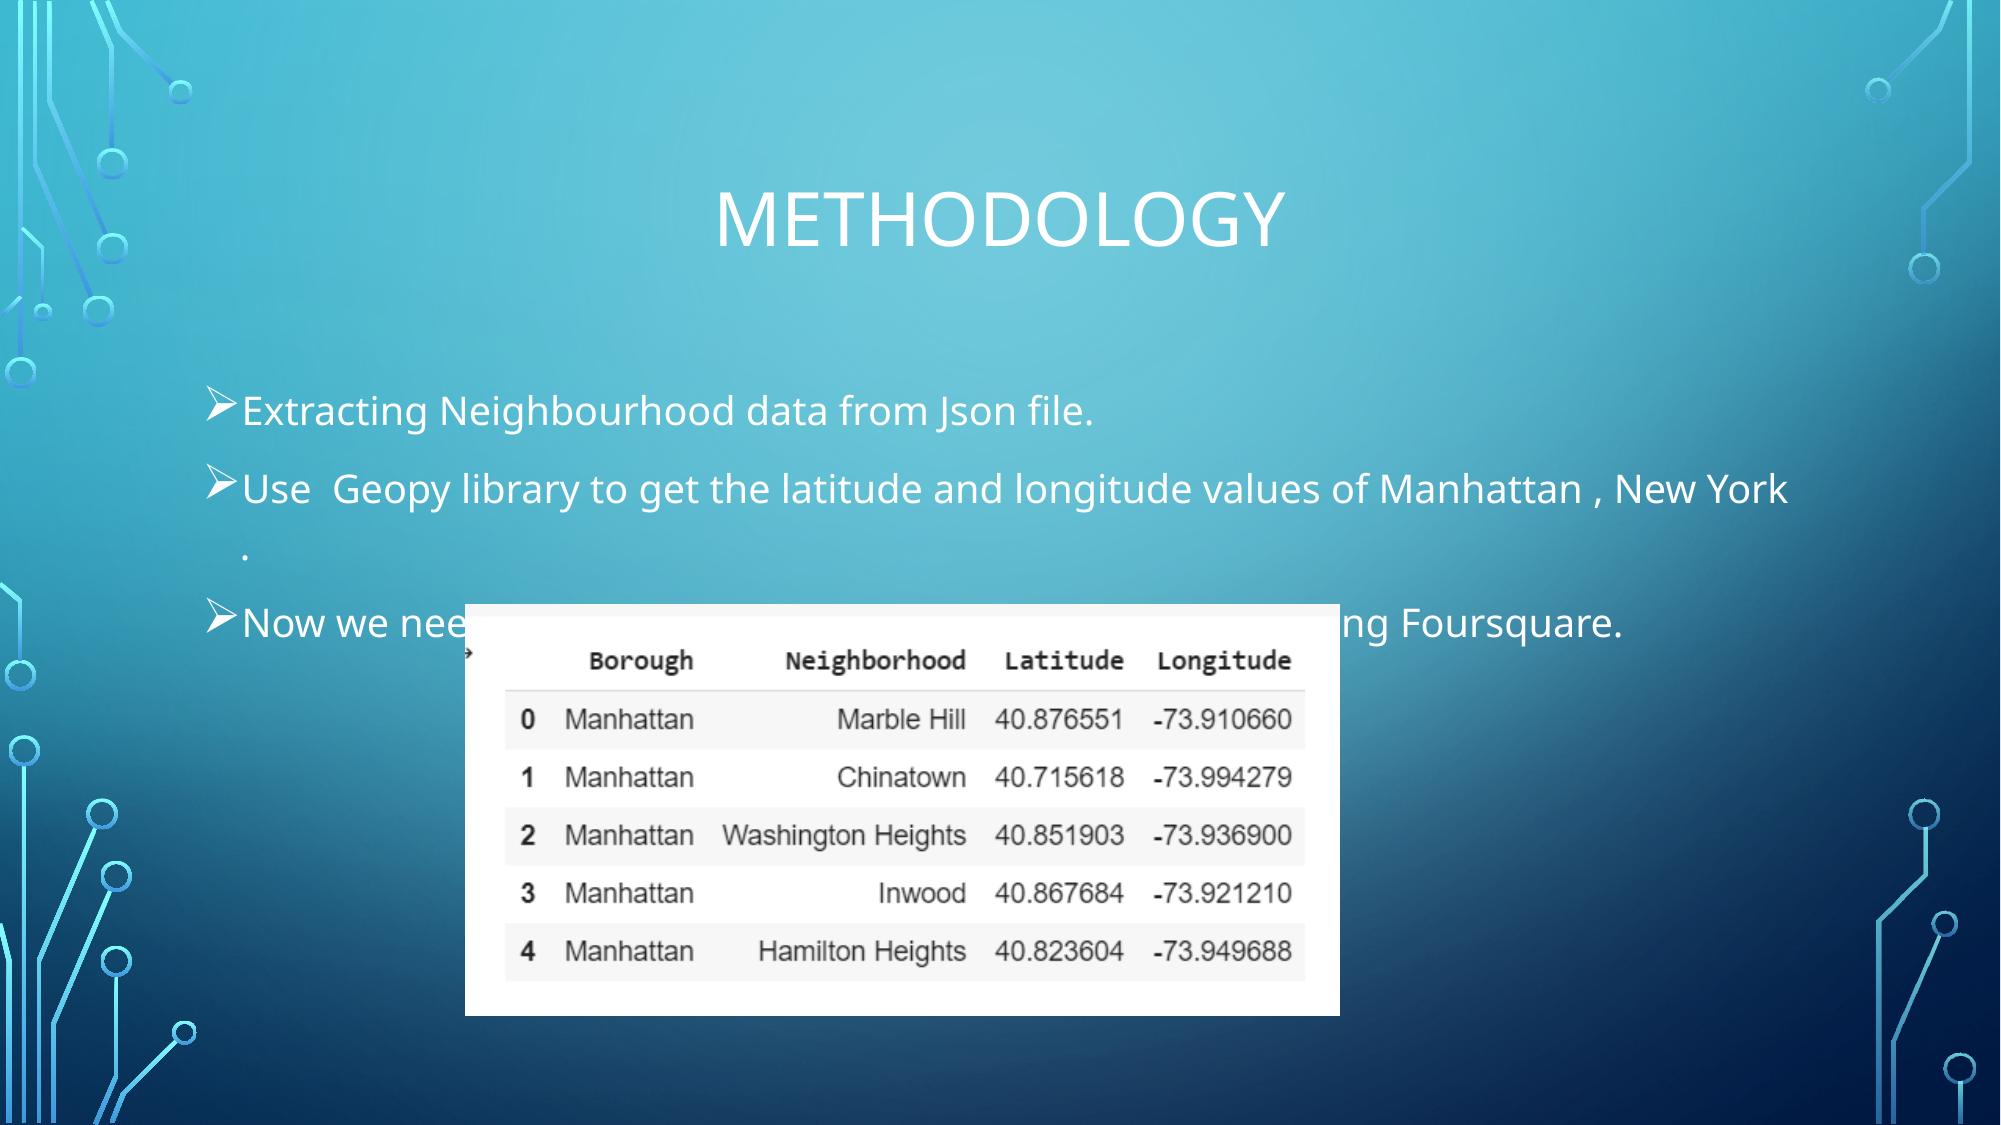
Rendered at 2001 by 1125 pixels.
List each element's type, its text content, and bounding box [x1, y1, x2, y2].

picture [465, 604, 1340, 1017]
title Methodology [187, 101, 1813, 344]
list Extracting Neighbourhood data from Json file. Use Geopy library to get the latitude and longitude values of Manhattan , New York . Now we need to get top venues in each Neighbourhood using Foursquare. [187, 369, 1813, 950]
